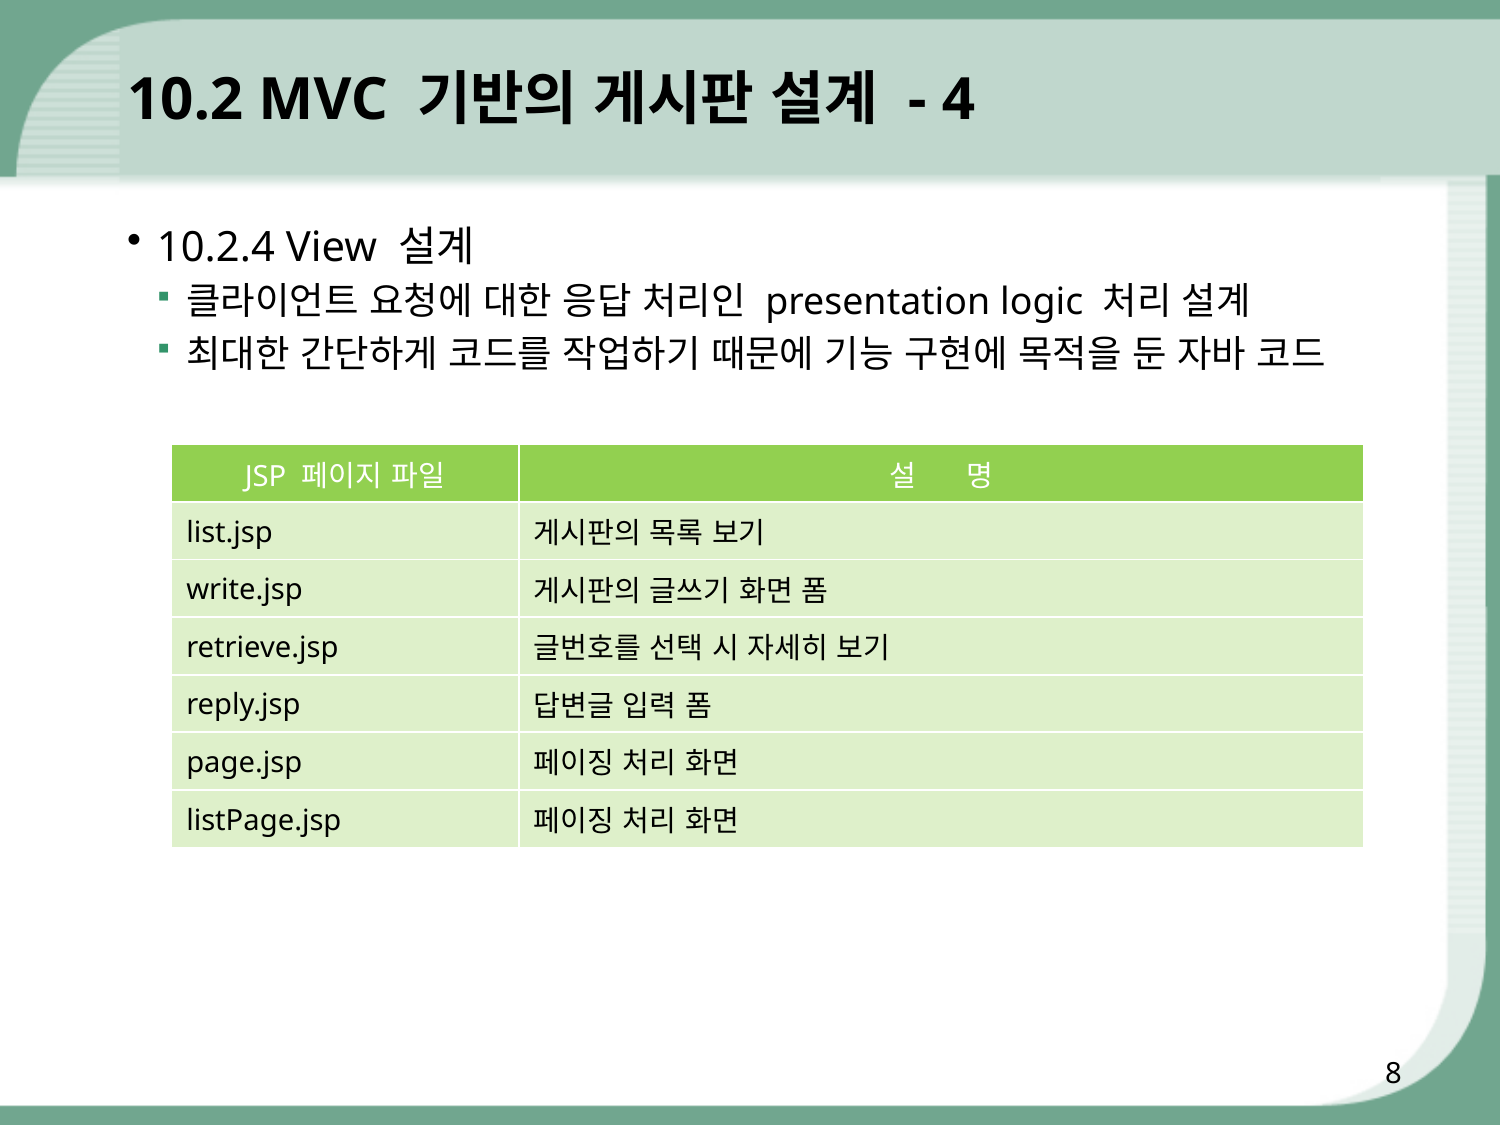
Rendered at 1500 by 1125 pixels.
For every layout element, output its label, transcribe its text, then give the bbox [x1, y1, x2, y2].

table_cell 글번호를 선택 시 자세히 보기 [520, 618, 1363, 674]
table_header 설 명 [520, 445, 1363, 501]
table_cell 게시판의 목록 보기 [520, 503, 1363, 559]
table_cell list.jsp [172, 503, 518, 559]
table_cell 답변글 입력 폼 [520, 676, 1363, 731]
table_header JSP 페이지 파일 [172, 445, 518, 501]
slide_number 8 [1104, 1046, 1418, 1101]
table_cell listPage.jsp [172, 791, 518, 847]
list 10.2.4 View 설계 클라이언트 요청에 대한 응답 처리인 presentation logic 처리 설계 최대한 간단하게 코드를 작업하기 때문에 기능 구현에 목적을 둔 자바 코드 [111, 212, 1422, 1012]
table_cell 페이징 처리 화면 [520, 733, 1363, 789]
table_cell 페이징 처리 화면 [520, 791, 1363, 847]
table_cell retrieve.jsp [172, 618, 518, 674]
table_cell write.jsp [172, 560, 518, 616]
table_cell page.jsp [172, 733, 518, 789]
table_cell reply.jsp [172, 676, 518, 731]
table_cell 게시판의 글쓰기 화면 폼 [520, 560, 1363, 616]
title 10.2 MVC 기반의 게시판 설계 - 4 [111, 18, 1500, 173]
